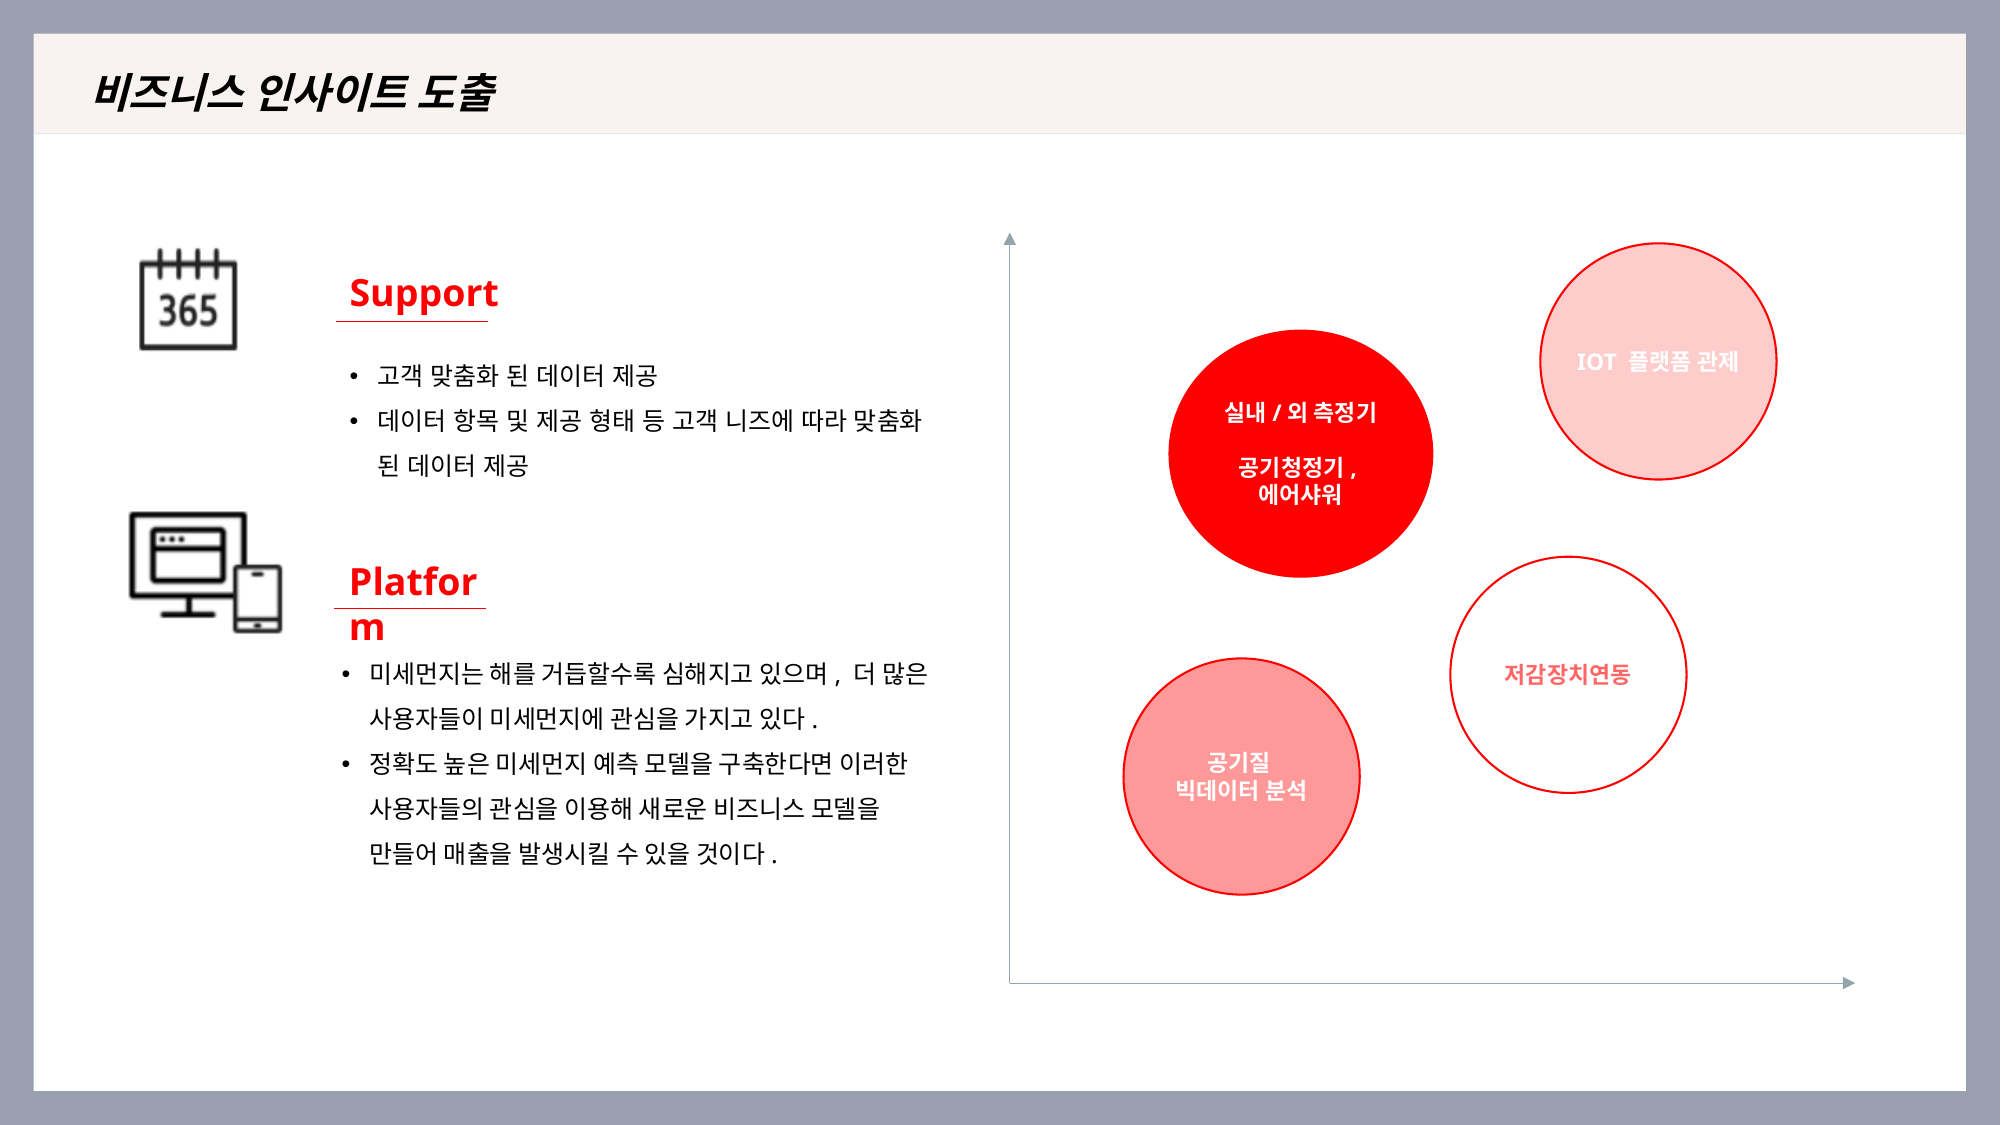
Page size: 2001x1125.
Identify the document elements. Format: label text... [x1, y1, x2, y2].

text_box [0, 0, 2000, 1125]
text_box 미세먼지는 해를 거듭할수록 심해지고 있으며, 더 많은 사용자들이 미세먼지에 관심을 가지고 있다. 정확도 높은 미세먼지 예측 모델을 구축한다면 이러한 사용자들의 관심을 이용해 새로운 비즈니스 모델을 만들어 매출을 발생시킬 수 있을 것이다. [326, 636, 949, 876]
text_box Platform [334, 550, 521, 636]
text_box 저감장치연동 [1449, 555, 1688, 794]
text_box 실내/외 측정기 공기청정기, 에어샤워 [1167, 328, 1435, 579]
text_box Support [334, 261, 514, 322]
picture [60, 219, 321, 385]
text_box 공기질 빅데이터 분석 [1122, 657, 1361, 896]
text_box 고객 맞춤화 된 데이터 제공 데이터 항목 및 제공 형태 등 고객 니즈에 따라 맞춤화 된 데이터 제공 [334, 338, 942, 488]
text_box 비즈니스 인사이트 도출 [35, 35, 1965, 134]
picture [60, 468, 334, 662]
text_box IOT 플랫폼 관제 [1539, 242, 1778, 481]
